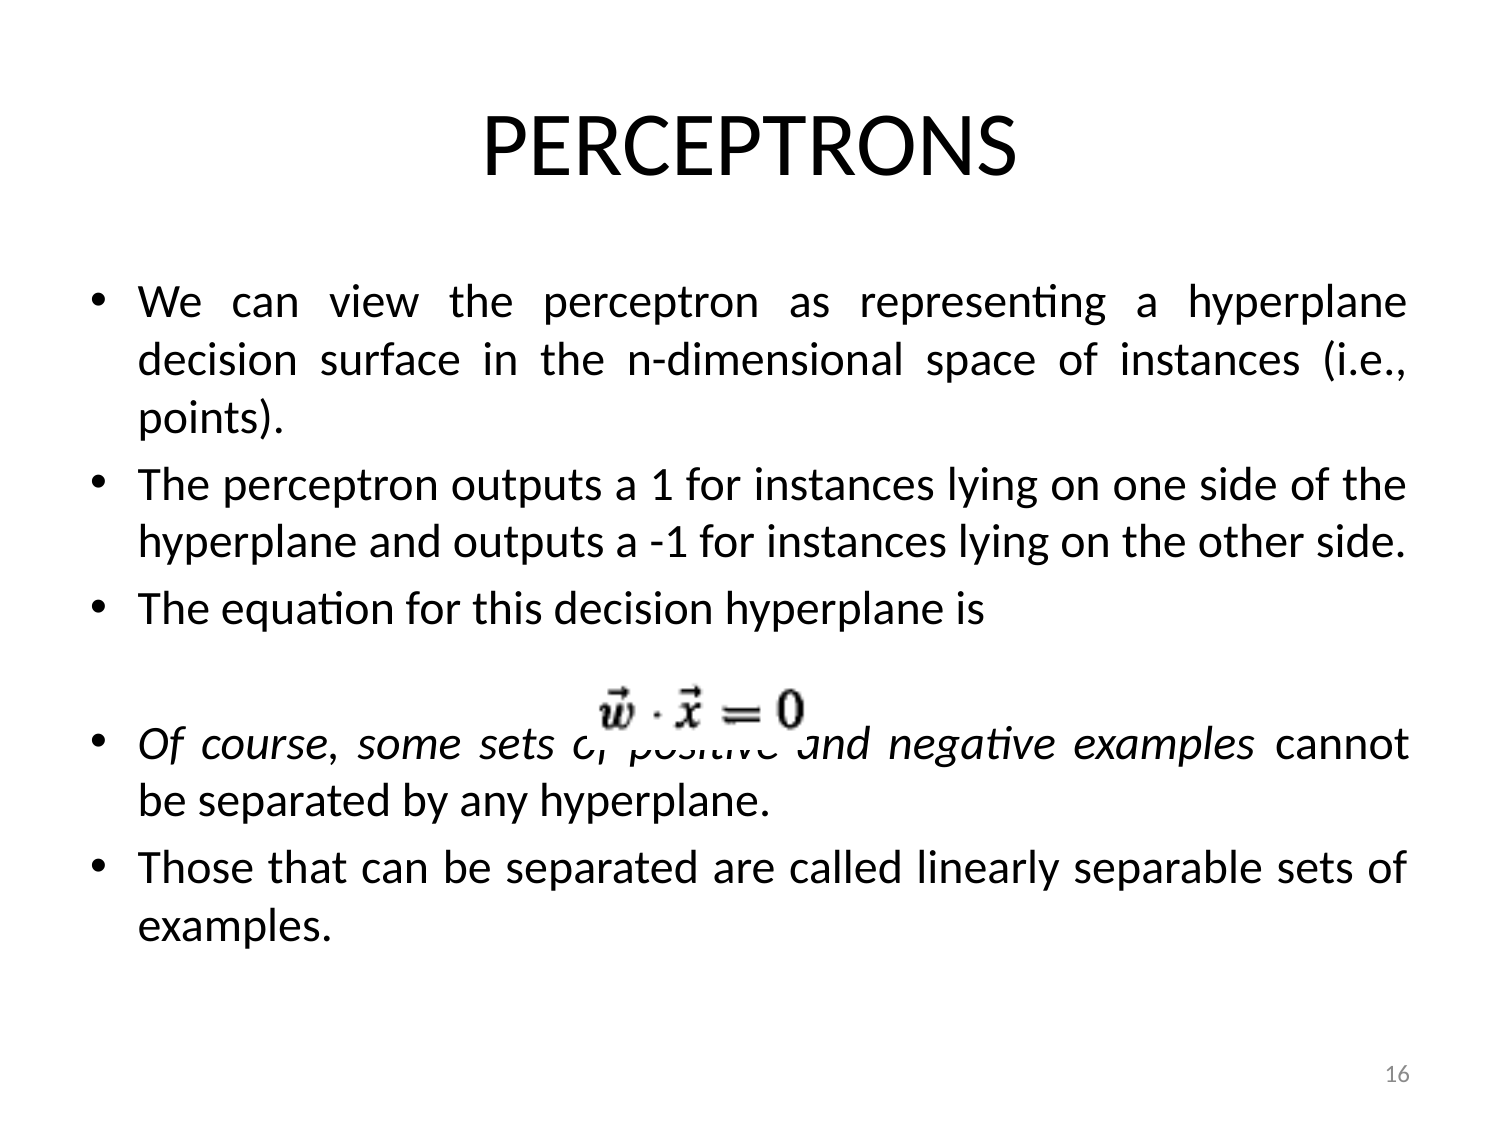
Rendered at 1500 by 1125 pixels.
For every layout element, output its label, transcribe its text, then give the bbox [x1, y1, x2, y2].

slide_number 16 [1074, 1042, 1425, 1103]
picture [587, 679, 807, 751]
title PERCEPTRONS [75, 45, 1425, 233]
list We can view the perceptron as representing a hyperplane decision surface in the n-dimensional space of instances (i.e., points). The perceptron outputs a 1 for instances lying on one side of the hyperplane and outputs a -1 for instances lying on the other side. The equation for this decision hyperplane is Of course, some sets of positive and negative examples cannot be separated by any hyperplane. Those that can be separated are called linearly separable sets of examples. [75, 262, 1425, 1005]
